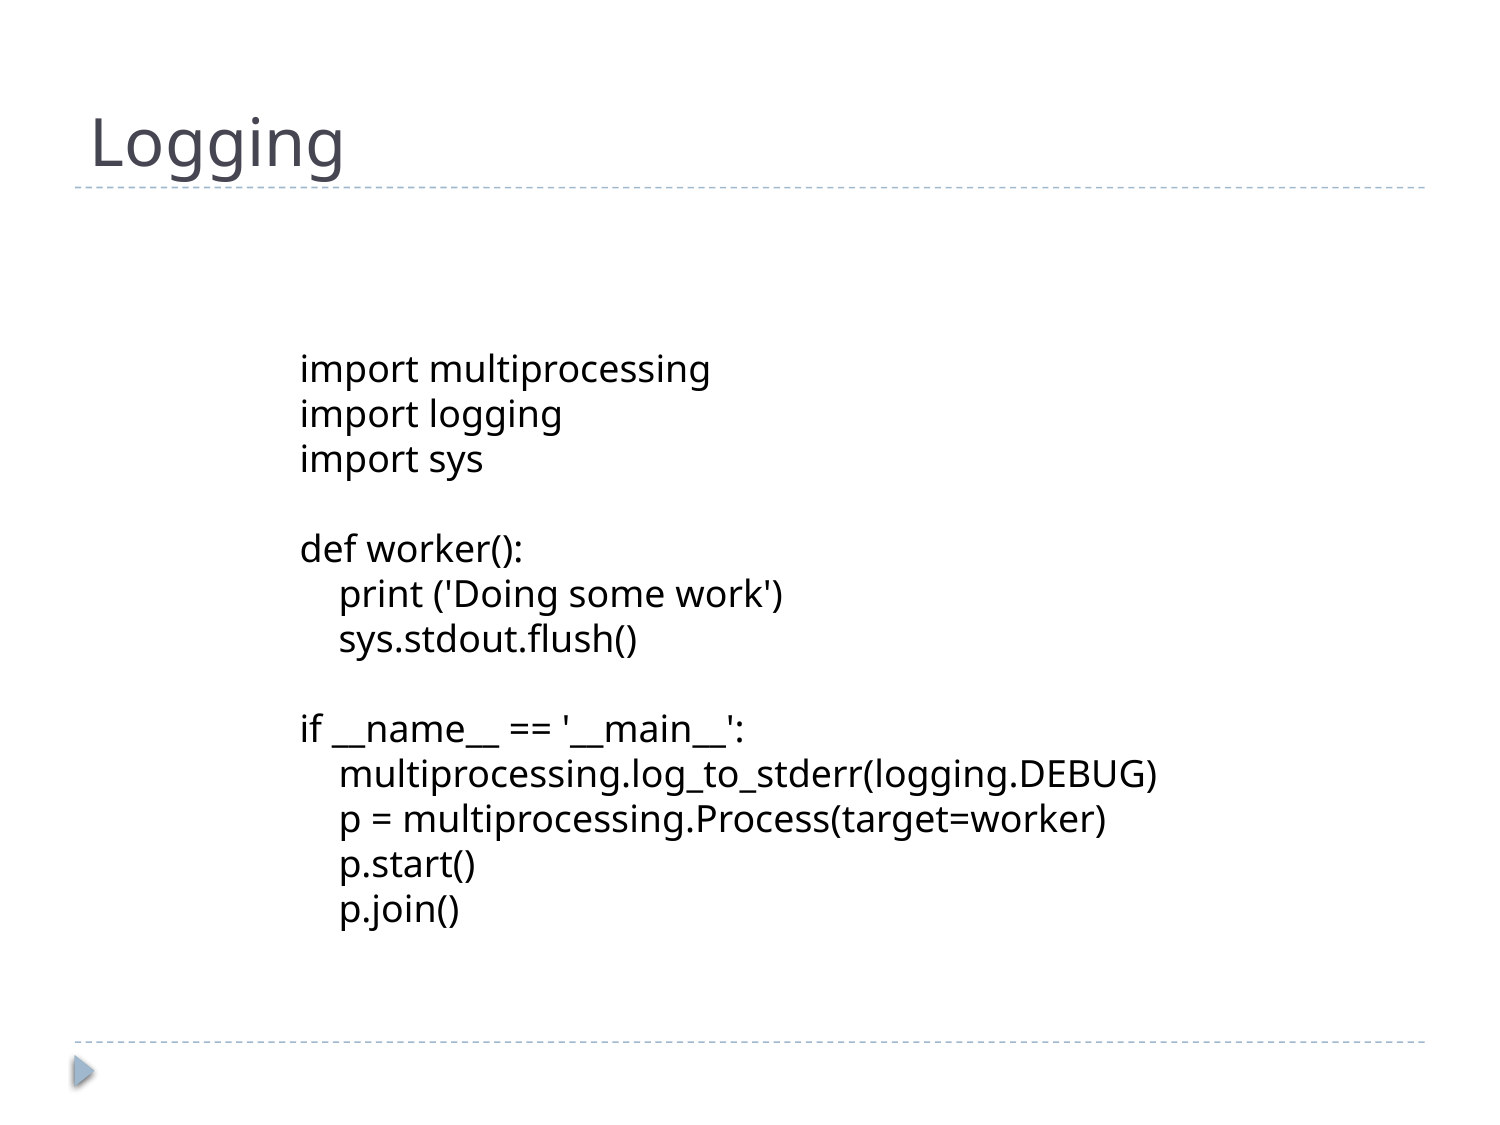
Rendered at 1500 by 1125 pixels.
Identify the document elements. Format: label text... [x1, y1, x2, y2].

title Logging [75, 37, 1425, 188]
text_box import multiprocessing import logging import sys def worker(): print ('Doing some work') sys.stdout.flush() if __name__ == '__main__': multiprocessing.log_to_stderr(logging.DEBUG) p = multiprocessing.Process(target=worker) p.start() p.join() [284, 338, 1216, 938]
